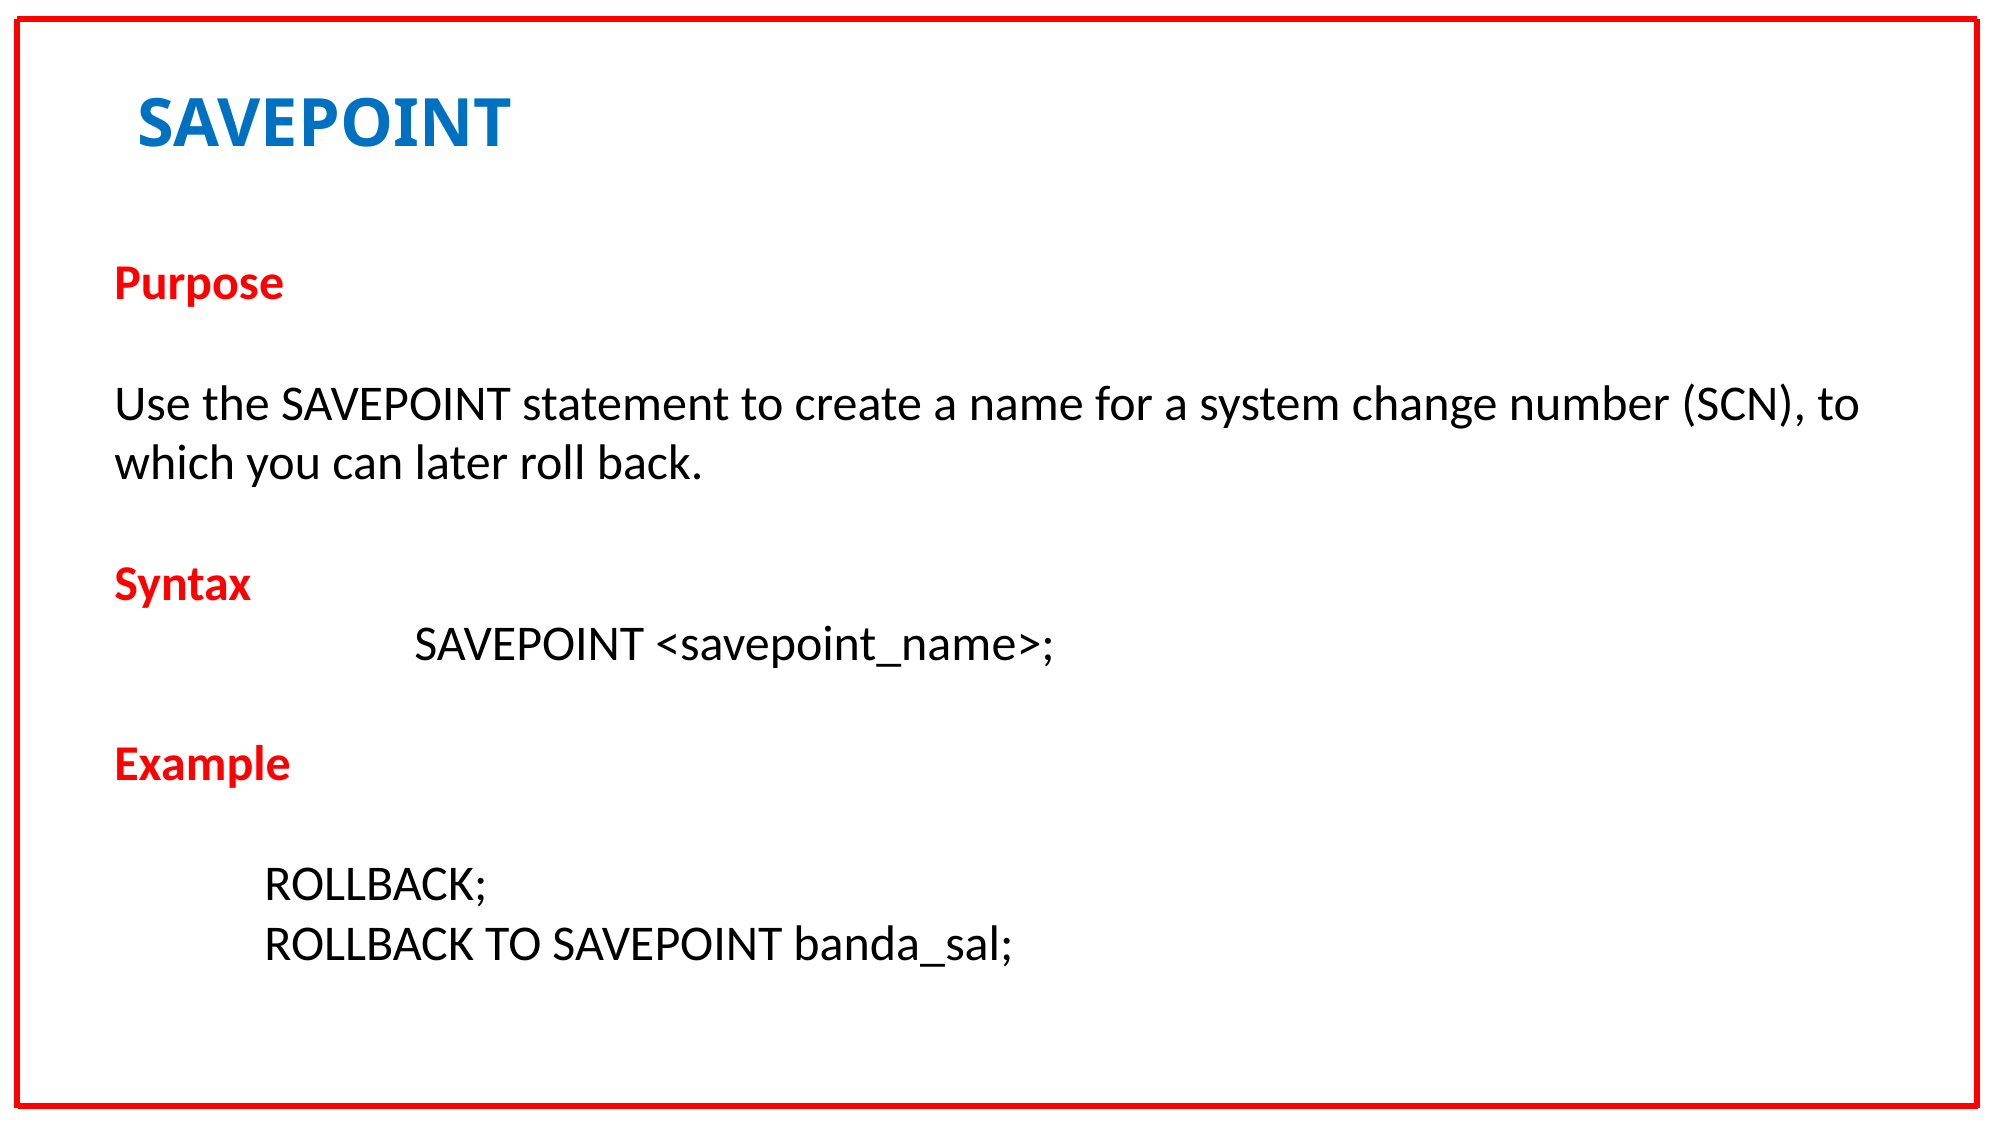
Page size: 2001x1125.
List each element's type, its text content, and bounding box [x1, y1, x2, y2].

text_box SAVEPOINT [122, 72, 528, 168]
text_box Purpose Use the SAVEPOINT statement to create a name for a system change number (SCN), to which you can later roll back. Syntax SAVEPOINT <savepoint_name>; Example ROLLBACK; ROLLBACK TO SAVEPOINT banda_sal; [99, 242, 1895, 978]
